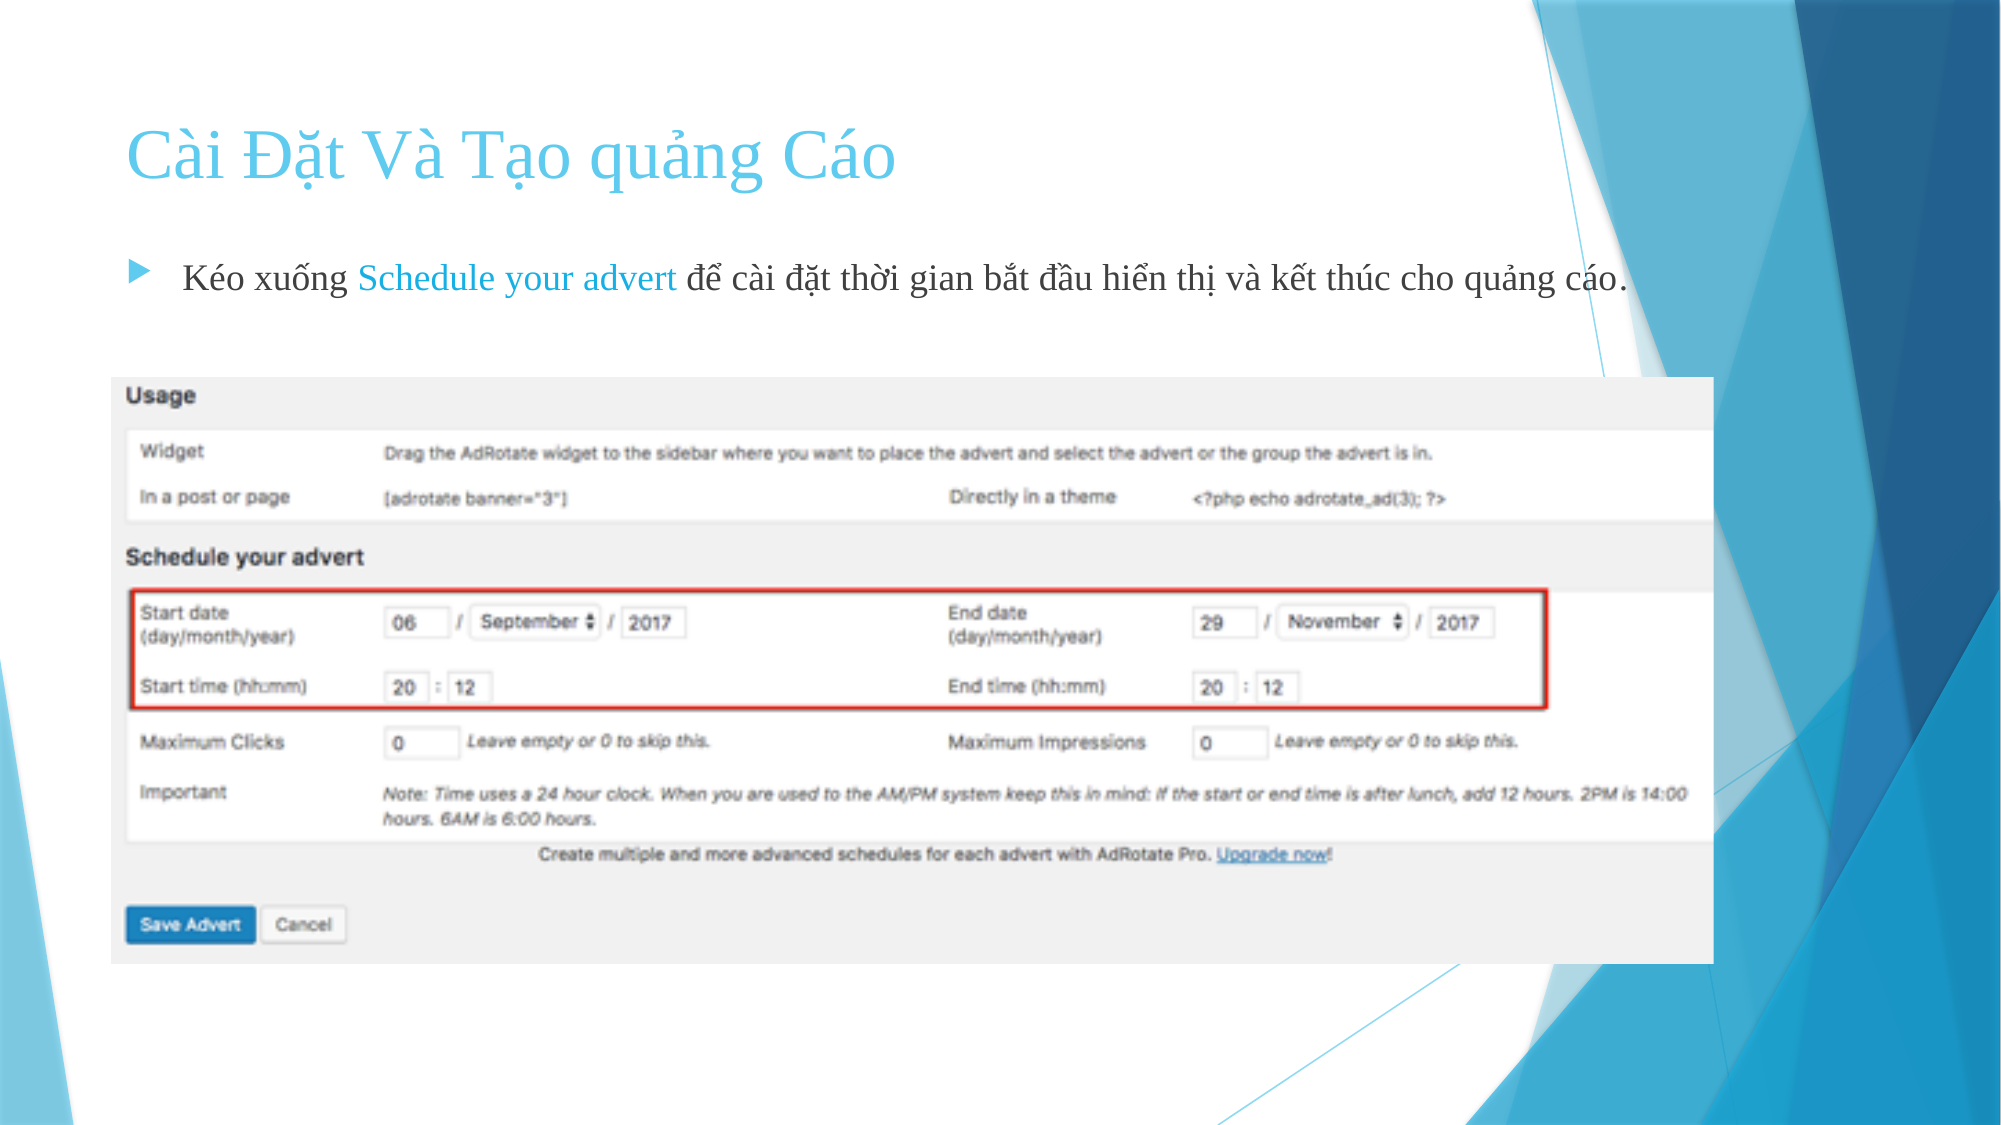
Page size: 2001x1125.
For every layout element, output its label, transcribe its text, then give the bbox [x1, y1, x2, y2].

title Cài Đặt Và Tạo quảng Cáo [111, 99, 1522, 201]
picture [110, 377, 1715, 965]
list Kéo xuống Schedule your advert để cài đặt thời gian bắt đầu hiển thị và kết thúc cho quảng cáo. [111, 245, 1644, 333]
